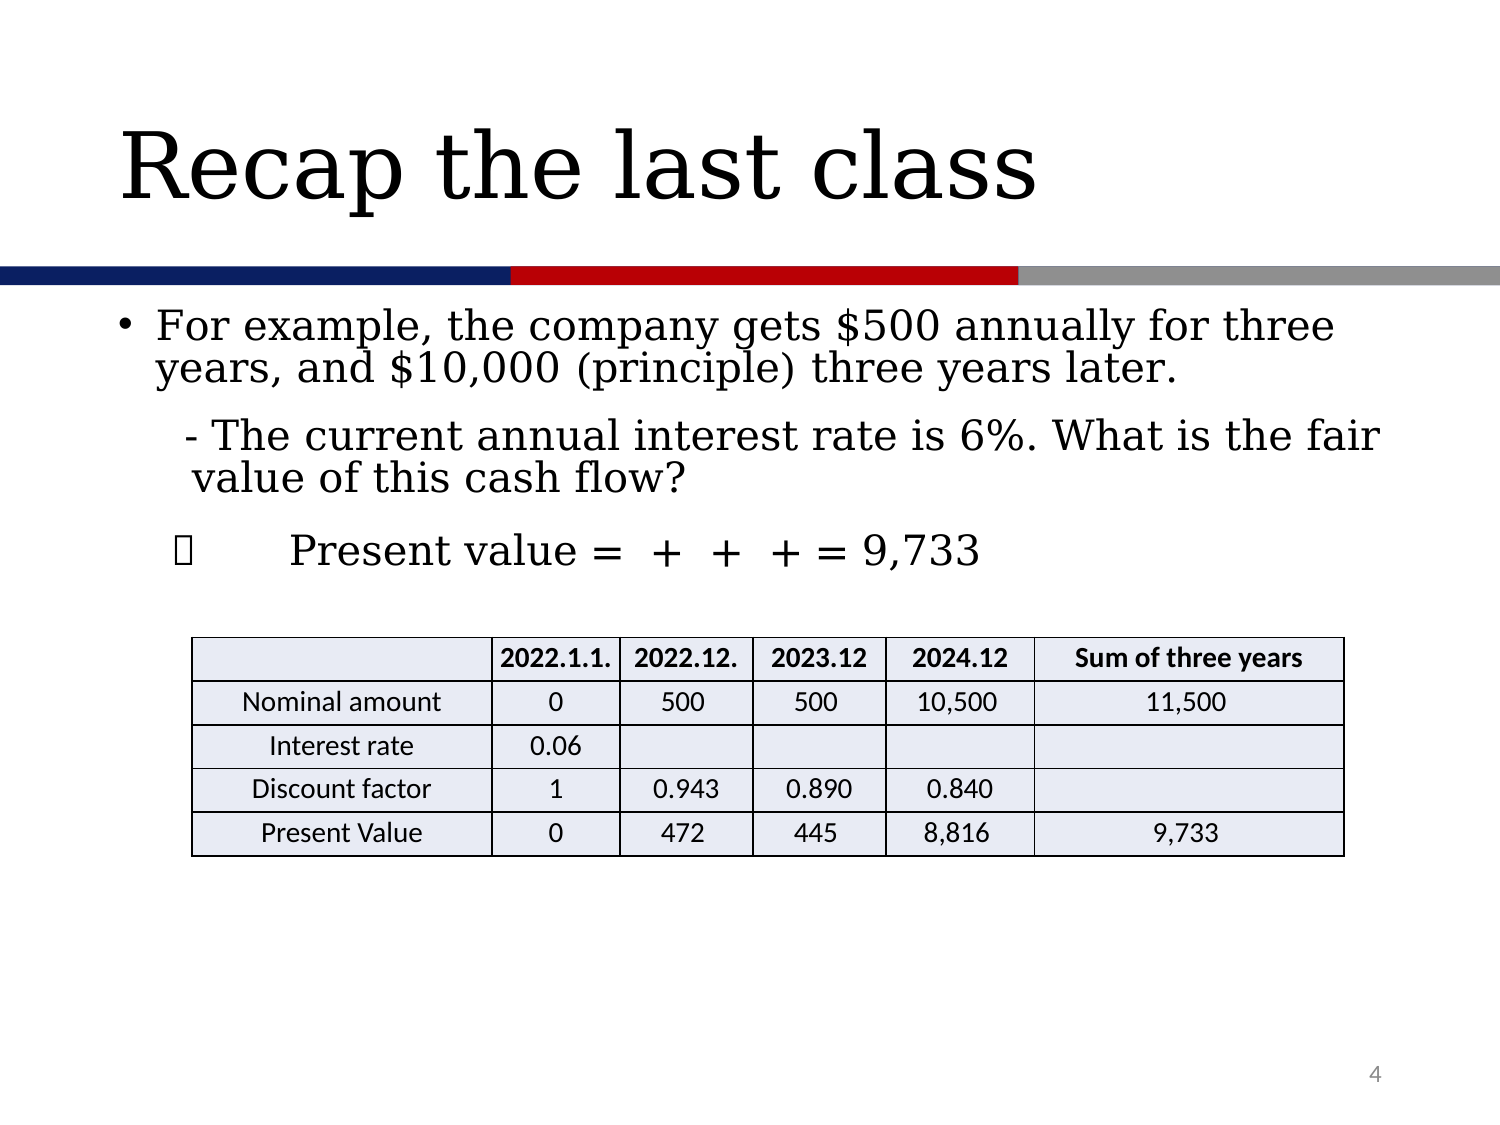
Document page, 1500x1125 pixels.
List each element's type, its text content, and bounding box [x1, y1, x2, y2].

table_cell 11,500 [1035, 682, 1343, 724]
table_cell Present Value [193, 813, 491, 855]
table_cell [1035, 726, 1343, 768]
table_cell 0.06 [493, 726, 619, 768]
table_cell 472 [621, 813, 752, 855]
table_cell 9,733 [1035, 813, 1343, 855]
table_header 2022.12. [621, 638, 752, 680]
table_header 2024.12 [887, 638, 1034, 680]
table_cell [887, 726, 1034, 768]
table_cell [754, 726, 885, 768]
table_cell 10,500 [887, 682, 1034, 724]
table_cell [1035, 769, 1343, 811]
table_cell 1 [493, 769, 619, 811]
table_cell Nominal amount [193, 682, 491, 724]
table_cell [621, 726, 752, 768]
table_cell 8,816 [887, 813, 1034, 855]
table_cell Interest rate [193, 726, 491, 768]
table_cell 500 [754, 682, 885, 724]
table_cell 0.840 [887, 769, 1034, 811]
table_cell 0 [493, 682, 619, 724]
table_cell 0.890 [754, 769, 885, 811]
table_cell Discount factor [193, 769, 491, 811]
table_header 2023.12 [754, 638, 885, 680]
table_header 2022.1.1. [493, 638, 619, 680]
table_header [193, 638, 491, 680]
table_cell 0 [493, 813, 619, 855]
table_cell 445 [754, 813, 885, 855]
slide_number 4 [1059, 1042, 1397, 1103]
table_cell 500 [621, 682, 752, 724]
table_header Sum of three years [1035, 638, 1343, 680]
title Recap the last class [103, 59, 1500, 278]
table_cell 0.943 [621, 769, 752, 811]
